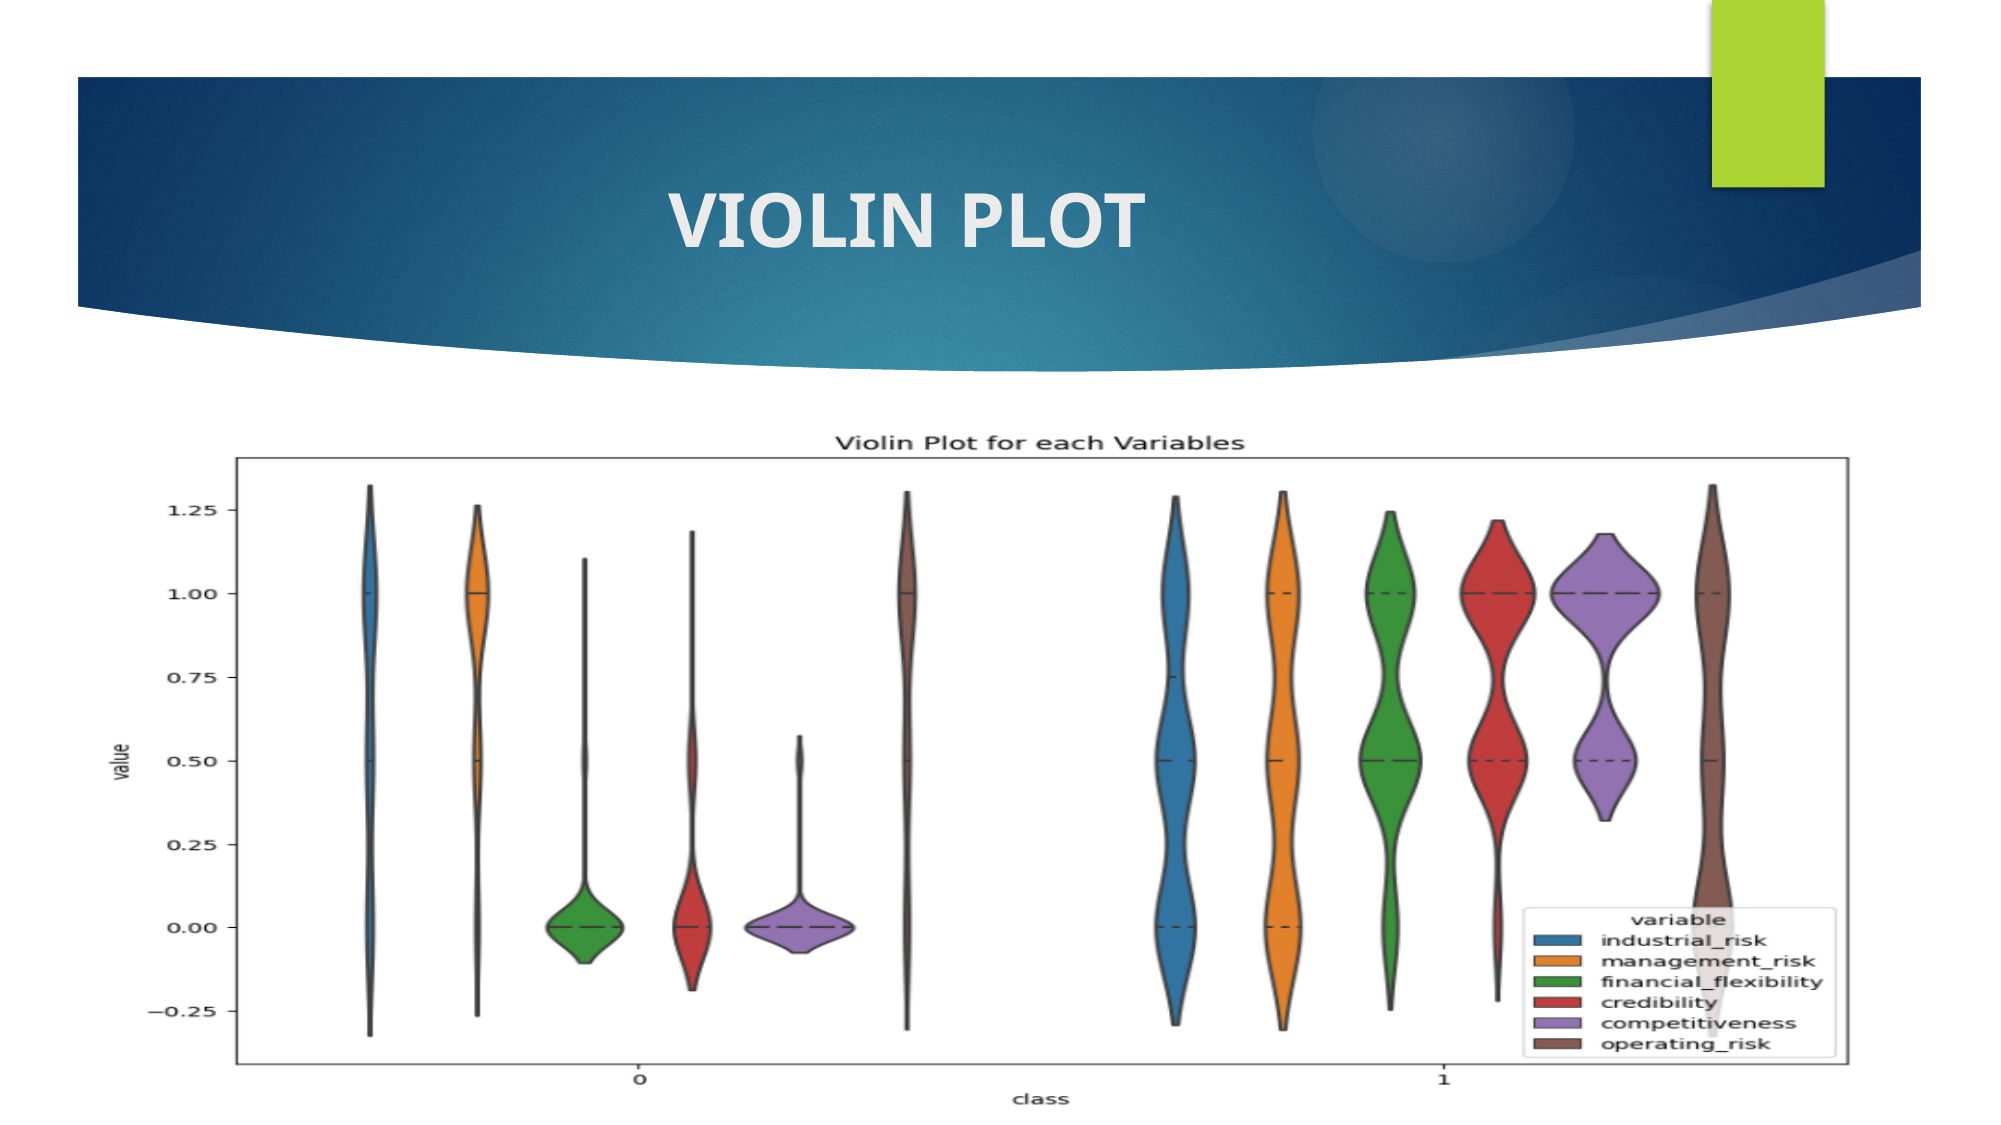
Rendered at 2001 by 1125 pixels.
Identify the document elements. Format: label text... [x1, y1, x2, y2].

title VIOLIN PLOT [189, 159, 1627, 276]
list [96, 426, 1863, 1115]
